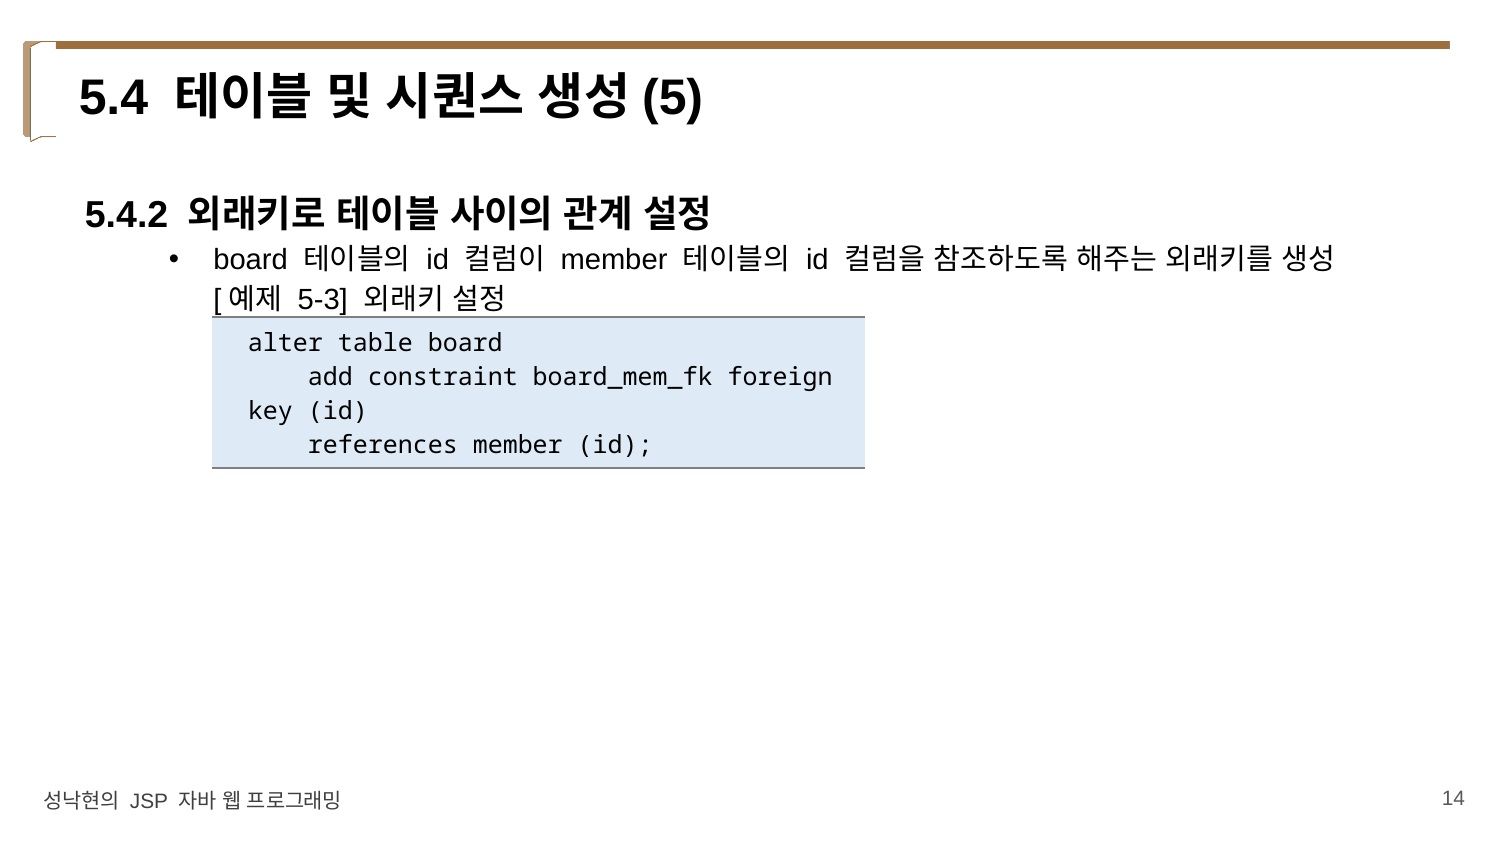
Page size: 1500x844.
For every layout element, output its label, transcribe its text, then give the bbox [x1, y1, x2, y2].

picture [8, 24, 1462, 155]
slide_number 14 [1389, 764, 1480, 830]
table_header alter table board add constraint board_mem_fk foreign key (id) references member (id); [212, 318, 865, 467]
list 5.4.2 외래키로 테이블 사이의 관계 설정 board 테이블의 id 컬럼이 member 테이블의 id 컬럼을 참조하도록 해주는 외래키를 생성 [예제 5-3] 외래키 설정 [51, 168, 1449, 750]
